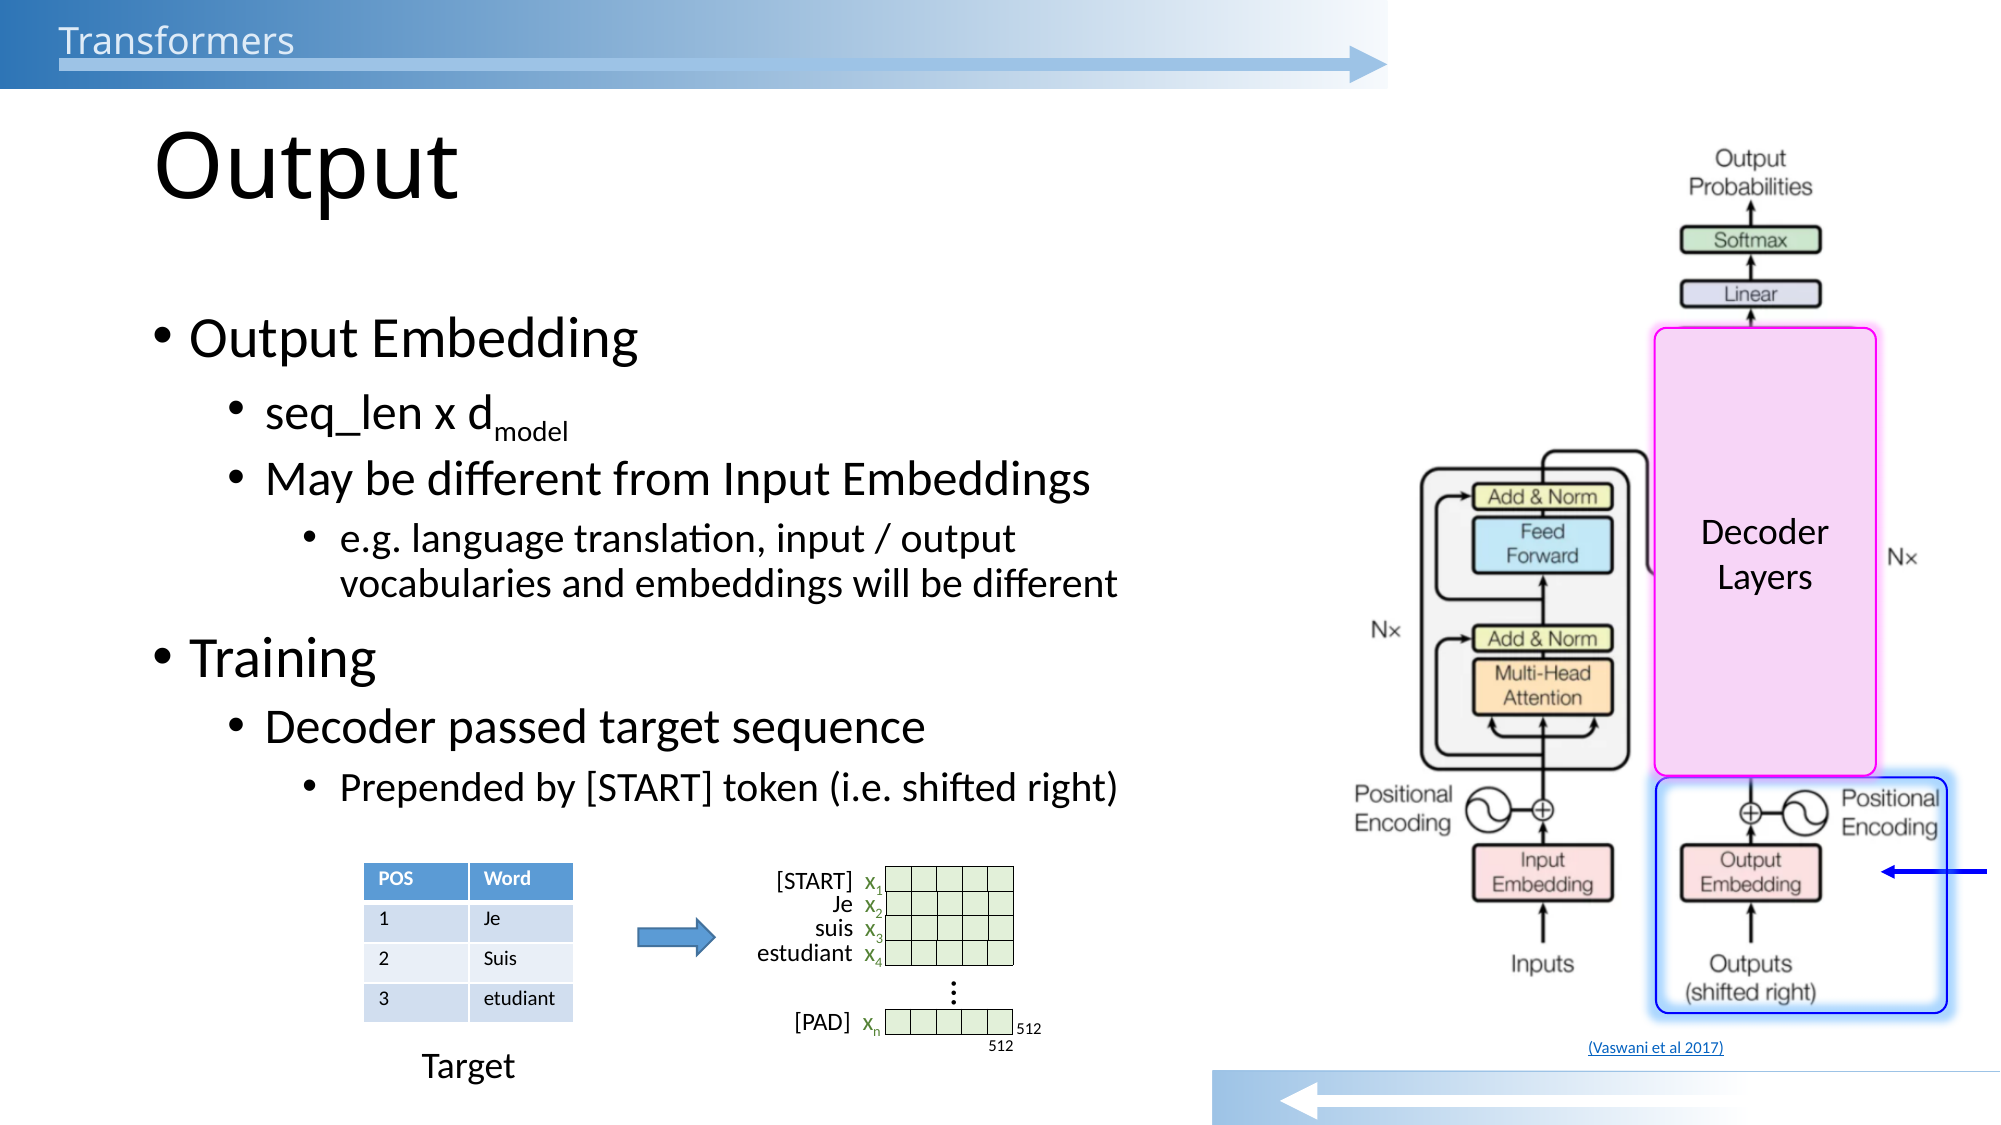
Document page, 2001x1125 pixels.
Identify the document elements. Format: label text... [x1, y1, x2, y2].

text_box 512 [1013, 1010, 1057, 1045]
table_header [989, 892, 1013, 915]
title Output [137, 59, 1863, 278]
table_header [898, 867, 911, 891]
table_header [898, 892, 911, 915]
table_header [912, 892, 937, 915]
text_box … [921, 966, 997, 1009]
table_cell etudiant [470, 984, 573, 1022]
table_header [989, 916, 1013, 940]
text_box Je x2 [811, 879, 898, 904]
table_header [898, 916, 911, 940]
text_box [START] x1 [761, 856, 898, 906]
table_header [912, 916, 937, 940]
text_box estudiant x4 [742, 929, 897, 978]
table_header [963, 867, 987, 891]
table_header [937, 941, 962, 965]
table_header POS [364, 863, 468, 900]
table_header [963, 941, 987, 965]
text_box suis x3 [800, 904, 898, 940]
table_header [937, 1010, 961, 1034]
table_header Word [470, 863, 573, 900]
table_header [938, 916, 962, 940]
table_header [912, 867, 936, 891]
table_header [988, 867, 1013, 891]
table_header [963, 892, 988, 915]
table_header [962, 1010, 987, 1034]
table_header [988, 941, 1013, 965]
text_box [PAD] xn [779, 998, 896, 1047]
text_box 512 [973, 1027, 1029, 1062]
table_header [963, 916, 988, 940]
table_header [911, 1010, 936, 1034]
table_cell 1 [364, 905, 468, 942]
picture [1344, 129, 1957, 1014]
table_cell 2 [364, 944, 468, 982]
table_header [896, 1010, 910, 1034]
table_cell 3 [364, 984, 468, 1022]
text_box (Vaswani et al 2017) [1573, 1029, 1879, 1065]
text_box Transformers [43, 9, 685, 69]
table_header [938, 892, 962, 915]
table_header [988, 1010, 1012, 1027]
table_header [937, 867, 962, 891]
table_header [886, 941, 911, 965]
list Output Embedding seq_len x dmodel May be different from Input Embeddings e.g. language translation, input / output vocabularies and embeddings will be different Training Decoder passed target sequence Prepended by [START] token (i.e. shifted right) [137, 299, 1205, 1014]
text_box [637, 917, 717, 958]
text_box Target [406, 1033, 531, 1094]
table_header [912, 941, 936, 965]
table_cell Suis [470, 944, 573, 982]
table_cell Je [470, 905, 573, 942]
